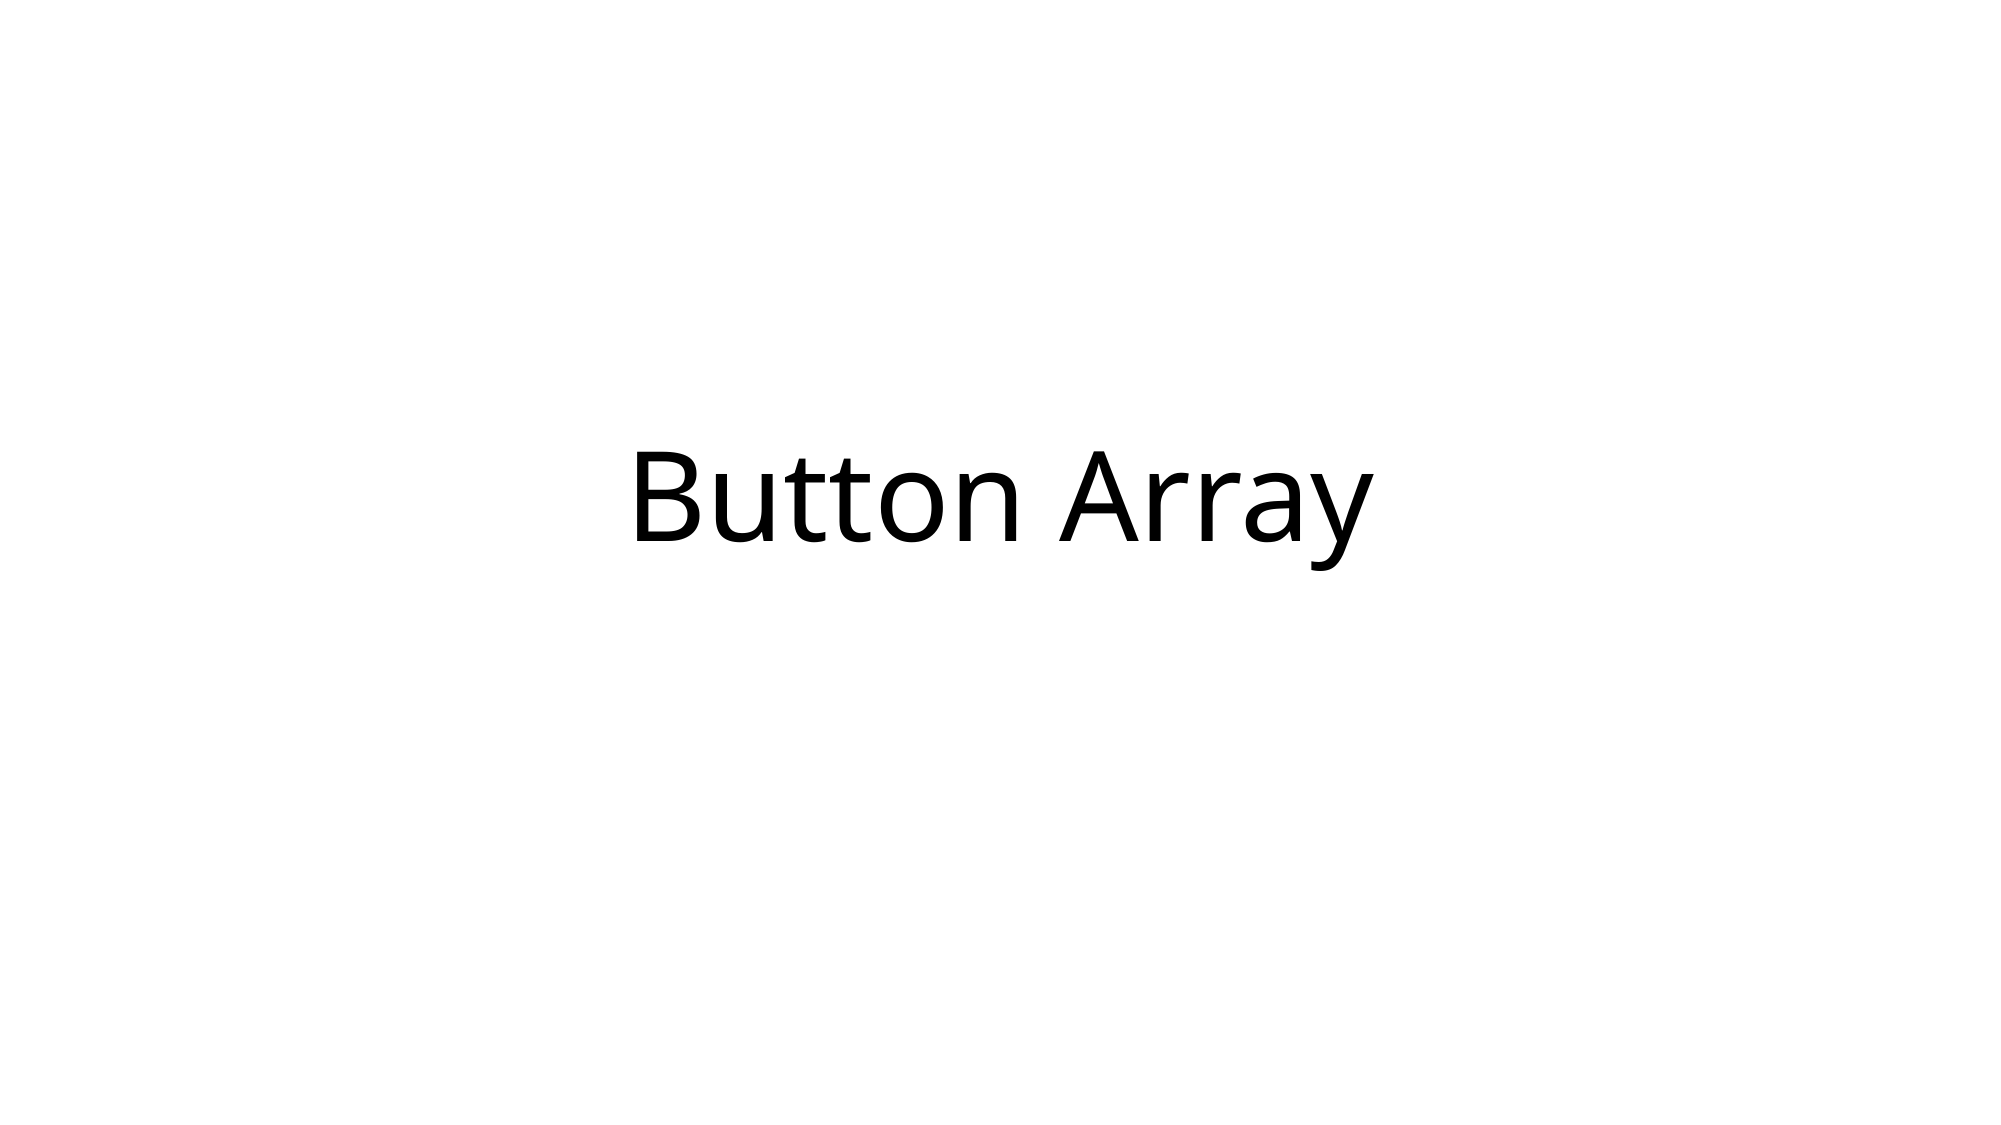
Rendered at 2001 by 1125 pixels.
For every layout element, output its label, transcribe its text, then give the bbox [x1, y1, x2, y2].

title Button Array [249, 184, 1750, 576]
